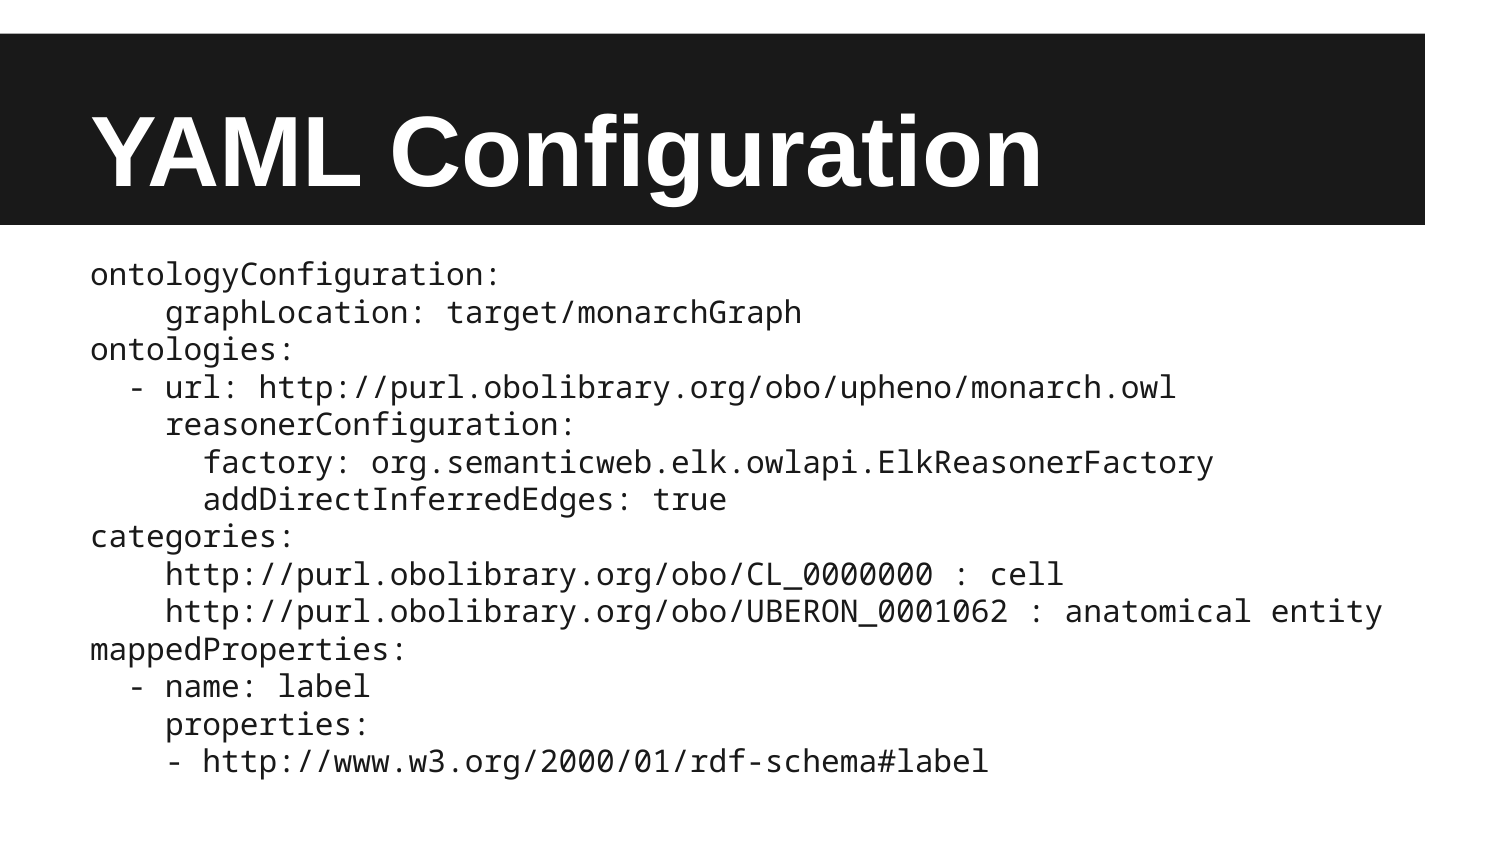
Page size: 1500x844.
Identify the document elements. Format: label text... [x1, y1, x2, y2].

list ontologyConfiguration: graphLocation: target/monarchGraph ontologies: - url: http://purl.obolibrary.org/obo/upheno/monarch.owl reasonerConfiguration: factory: org.semanticweb.elk.owlapi.ElkReasonerFactory addDirectInferredEdges: true categories: http://purl.obolibrary.org/obo/CL_0000000 : cell http://purl.obolibrary.org/obo/UBERON_0001062 : anatomical entity mappedProperties: - name: label properties: - http://www.w3.org/2000/01/rdf-schema#label [75, 239, 1425, 808]
title YAML Configuration [75, 33, 1425, 221]
